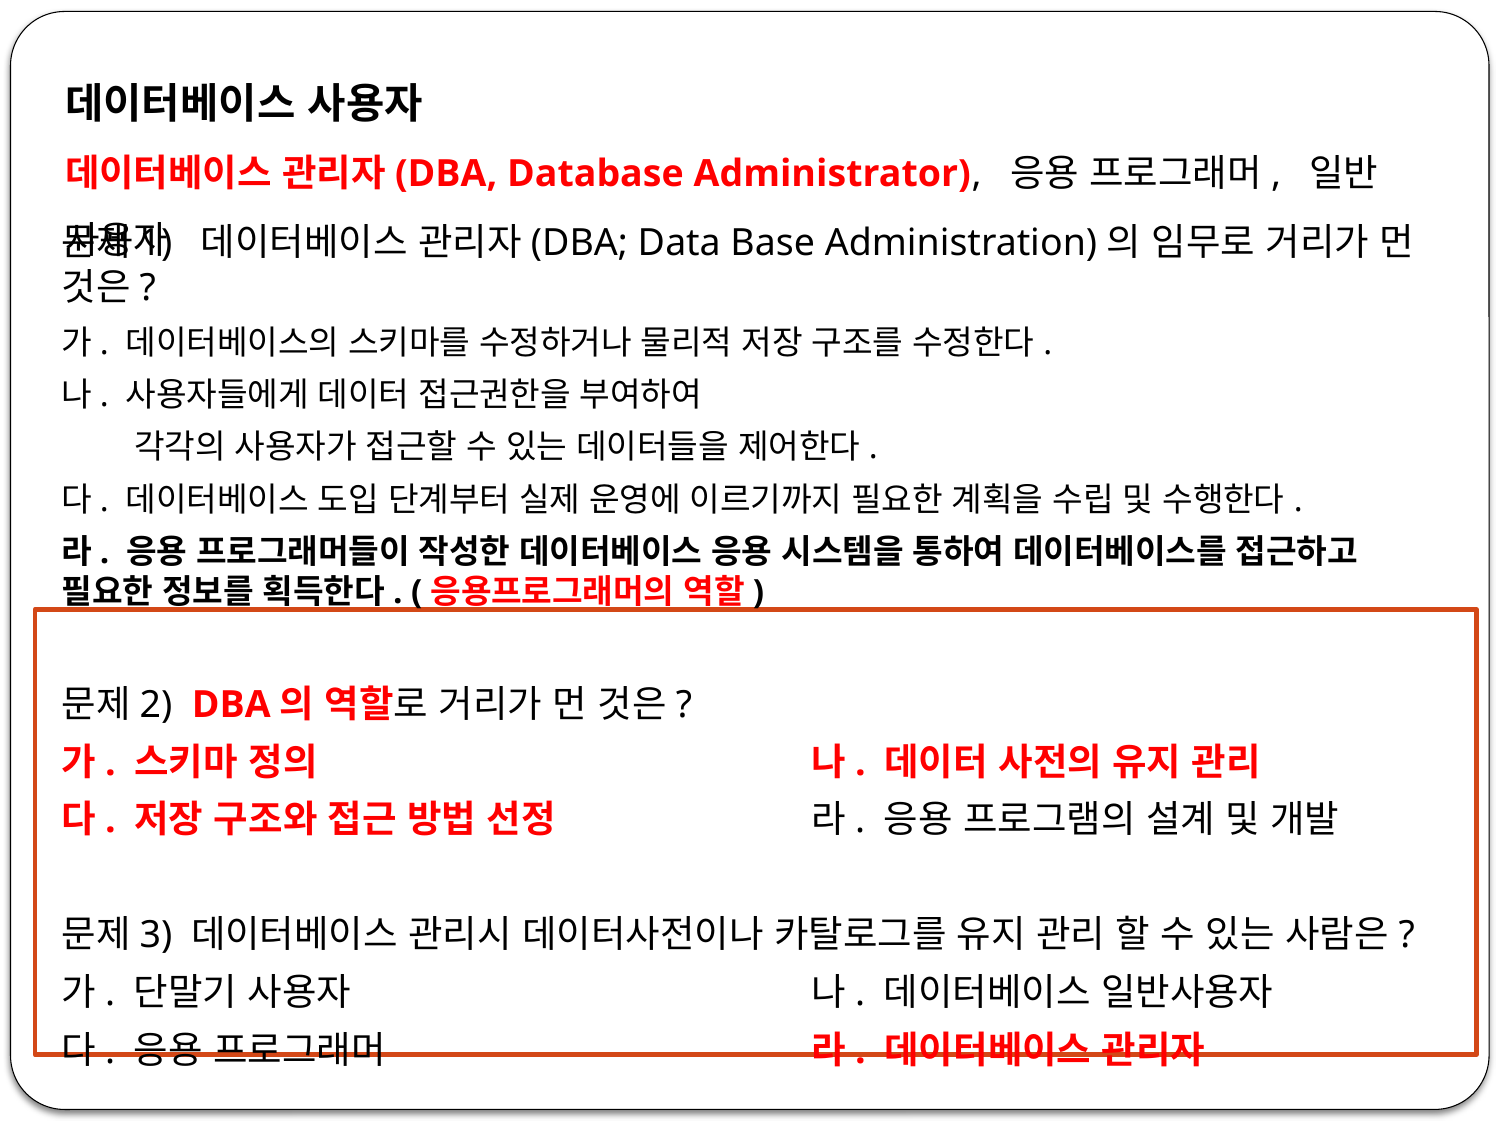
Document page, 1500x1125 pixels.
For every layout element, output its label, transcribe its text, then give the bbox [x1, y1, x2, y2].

text_box [34, 608, 46, 1056]
text_box 데이터베이스 사용자 데이터베이스 관리자(DBA, Database Administrator), 응용 프로그래머, 일반 사용자 [50, 19, 1445, 210]
text_box [1465, 608, 1477, 1056]
text_box 문제1) 데이터베이스 관리자(DBA; Data Base Administration)의 임무로 거리가 먼 것은? 가. 데이터베이스의 스키마를 수정하거나 물리적 저장 구조를 수정한다. 나. 사용자들에게 데이터 접근권한을 부여하여 각각의 사용자가 접근할 수 있는 데이터들을 제어한다. 다. 데이터베이스 도입 단계부터 실제 운영에 이르기까지 필요한 계획을 수립 및 수행한다. 라. 응용 프로그래머들이 작성한 데이터베이스 응용 시스템을 통하여 데이터베이스를 접근하고 필요한 정보를 획득한다. (응용프로그래머의 역할) 문제2) DBA의 역할로 거리가 먼 것은? 가. 스키마 정의 나. 데이터 사전의 유지 관리 다. 저장 구조와 접근 방법 선정 라. 응용 프로그램의 설계 및 개발 문제3) 데이터베이스 관리시 데이터사전이나 카탈로그를 유지 관리 할 수 있는 사람은? 가. 단말기 사용자 나. 데이터베이스 일반사용자 다. 응용 프로그래머 라. 데이터베이스 관리자 [46, 210, 1465, 1078]
